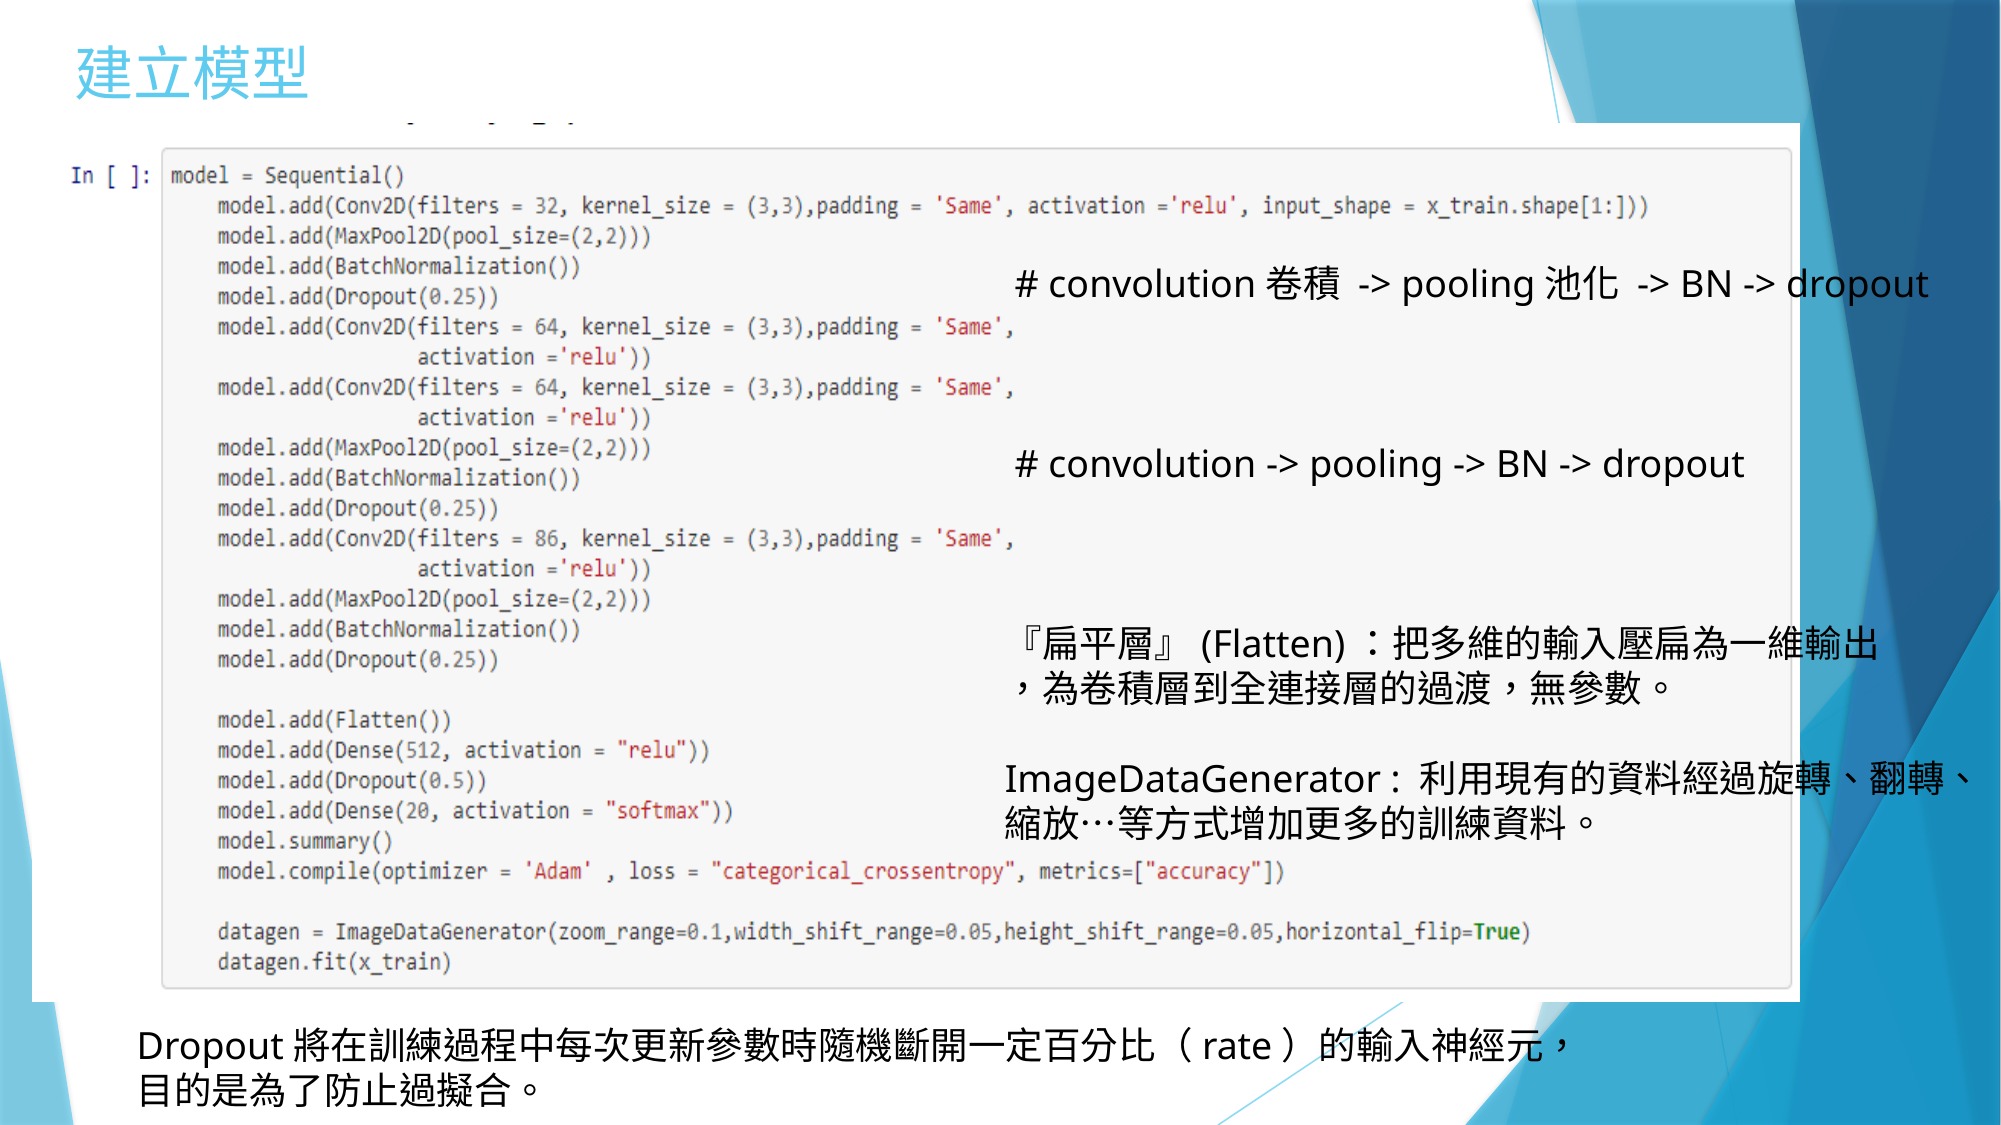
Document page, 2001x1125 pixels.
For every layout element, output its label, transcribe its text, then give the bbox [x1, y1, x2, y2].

text_box Dropout將在訓練過程中每次更新參數時隨機斷開一定百分比（rate）的輸入神經元， 目的是為了防止過擬合。 [121, 1014, 1597, 1120]
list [31, 123, 1800, 1002]
title 建立模型 [59, 28, 390, 116]
text_box # convolution卷積 -> pooling池化 -> BN -> dropout # convolution -> pooling -> BN -> dropout 『扁平層』(Flatten)：把多維的輸入壓扁為一維輸出 ，為卷積層到全連接層的過渡，無參數。 ImageDataGenerator : 利用現有的資料經過旋轉、翻轉、 縮放…等方式增加更多的訓練資料。 [1804, 253, 1998, 898]
